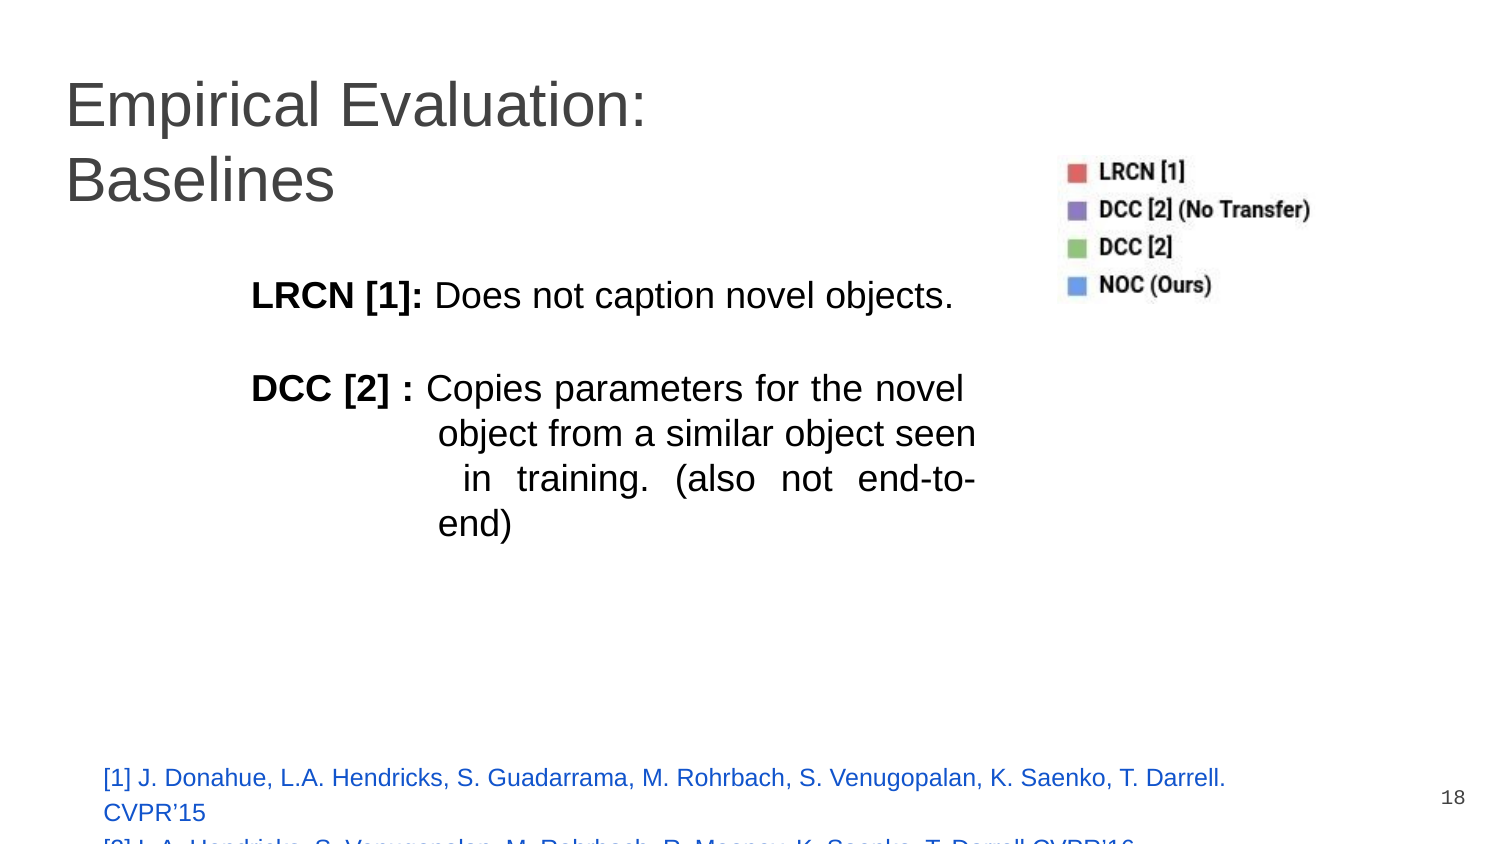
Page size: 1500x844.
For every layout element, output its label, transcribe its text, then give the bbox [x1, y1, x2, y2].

text_box LRCN [1]: Does not caption novel objects. DCC [2] : Copies parameters for the novel object from a similar object seen in training. (also not end-to-end) [248, 269, 978, 544]
title Empirical Evaluation: Baselines [63, 61, 767, 214]
text_box [1057, 155, 1316, 304]
text_box [1] J. Donahue, L.A. Hendricks, S. Guadarrama, M. Rohrbach, S. Venugopalan, K. Saenko, T. Darrell. CVPR’15 [2] L.A. Hendricks, S. Venugopalan, M. Rohrbach, R. Mooney, K. Saenko, T. Darrell CVPR’16 [101, 755, 1339, 844]
slide_number ‹#› [1434, 782, 1473, 844]
